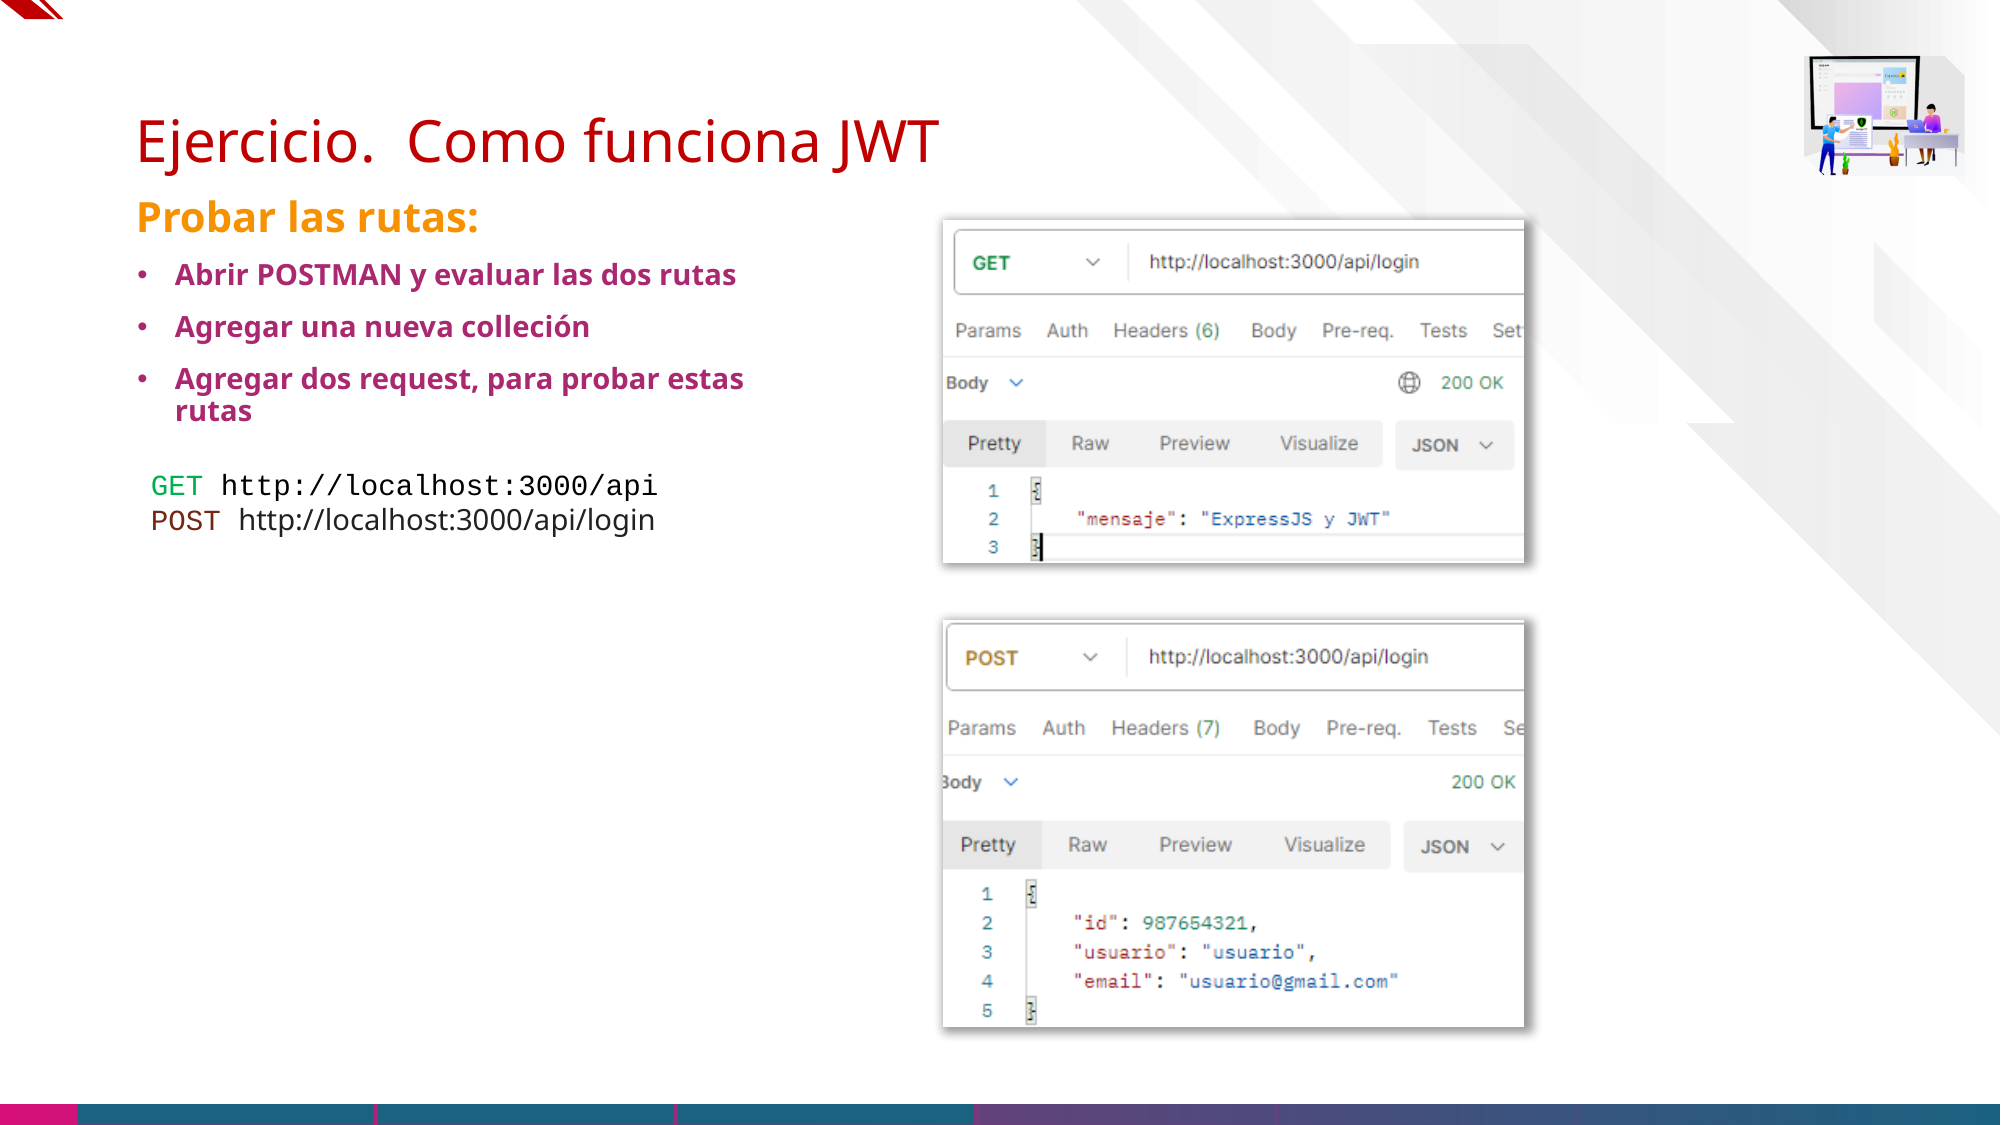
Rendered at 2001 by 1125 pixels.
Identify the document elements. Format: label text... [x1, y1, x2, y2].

picture [943, 220, 1524, 563]
list Abrir POSTMAN y evaluar las dos rutas Agregar una nueva colleción Agregar dos request, para probar estas rutas [137, 271, 767, 417]
picture [943, 620, 1524, 1028]
title Ejercicio. Como funciona JWT [135, 112, 1764, 176]
list Probar las rutas: [135, 191, 1764, 255]
picture [1804, 55, 1965, 176]
list GET http://localhost:3000/api POST http://localhost:3000/api/login [135, 458, 722, 563]
